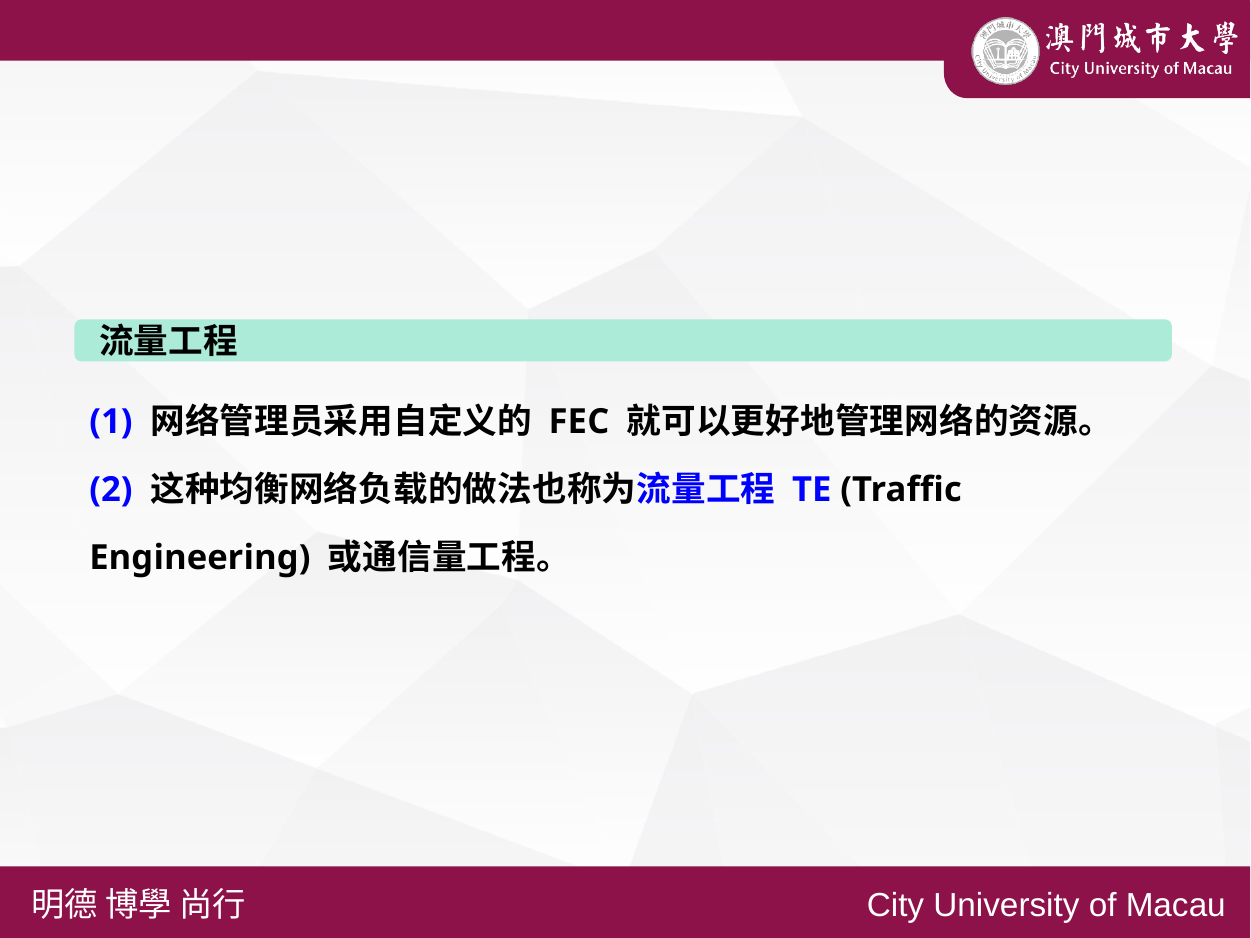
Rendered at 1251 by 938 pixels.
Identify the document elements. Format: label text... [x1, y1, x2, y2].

picture [971, 17, 1040, 85]
text_box [74, 319, 84, 362]
text_box [255, 319, 1172, 362]
picture [0, 61, 1251, 866]
text_box (1) 网络管理员采用自定义的 FEC 就可以更好地管理网络的资源。 (2) 这种均衡网络负载的做法也称为流量工程 TE (Traffic Engineering) 或通信量工程。 [74, 364, 1172, 585]
picture [1043, 21, 1238, 55]
text_box 流量工程 [84, 311, 255, 364]
picture [1048, 59, 1232, 80]
